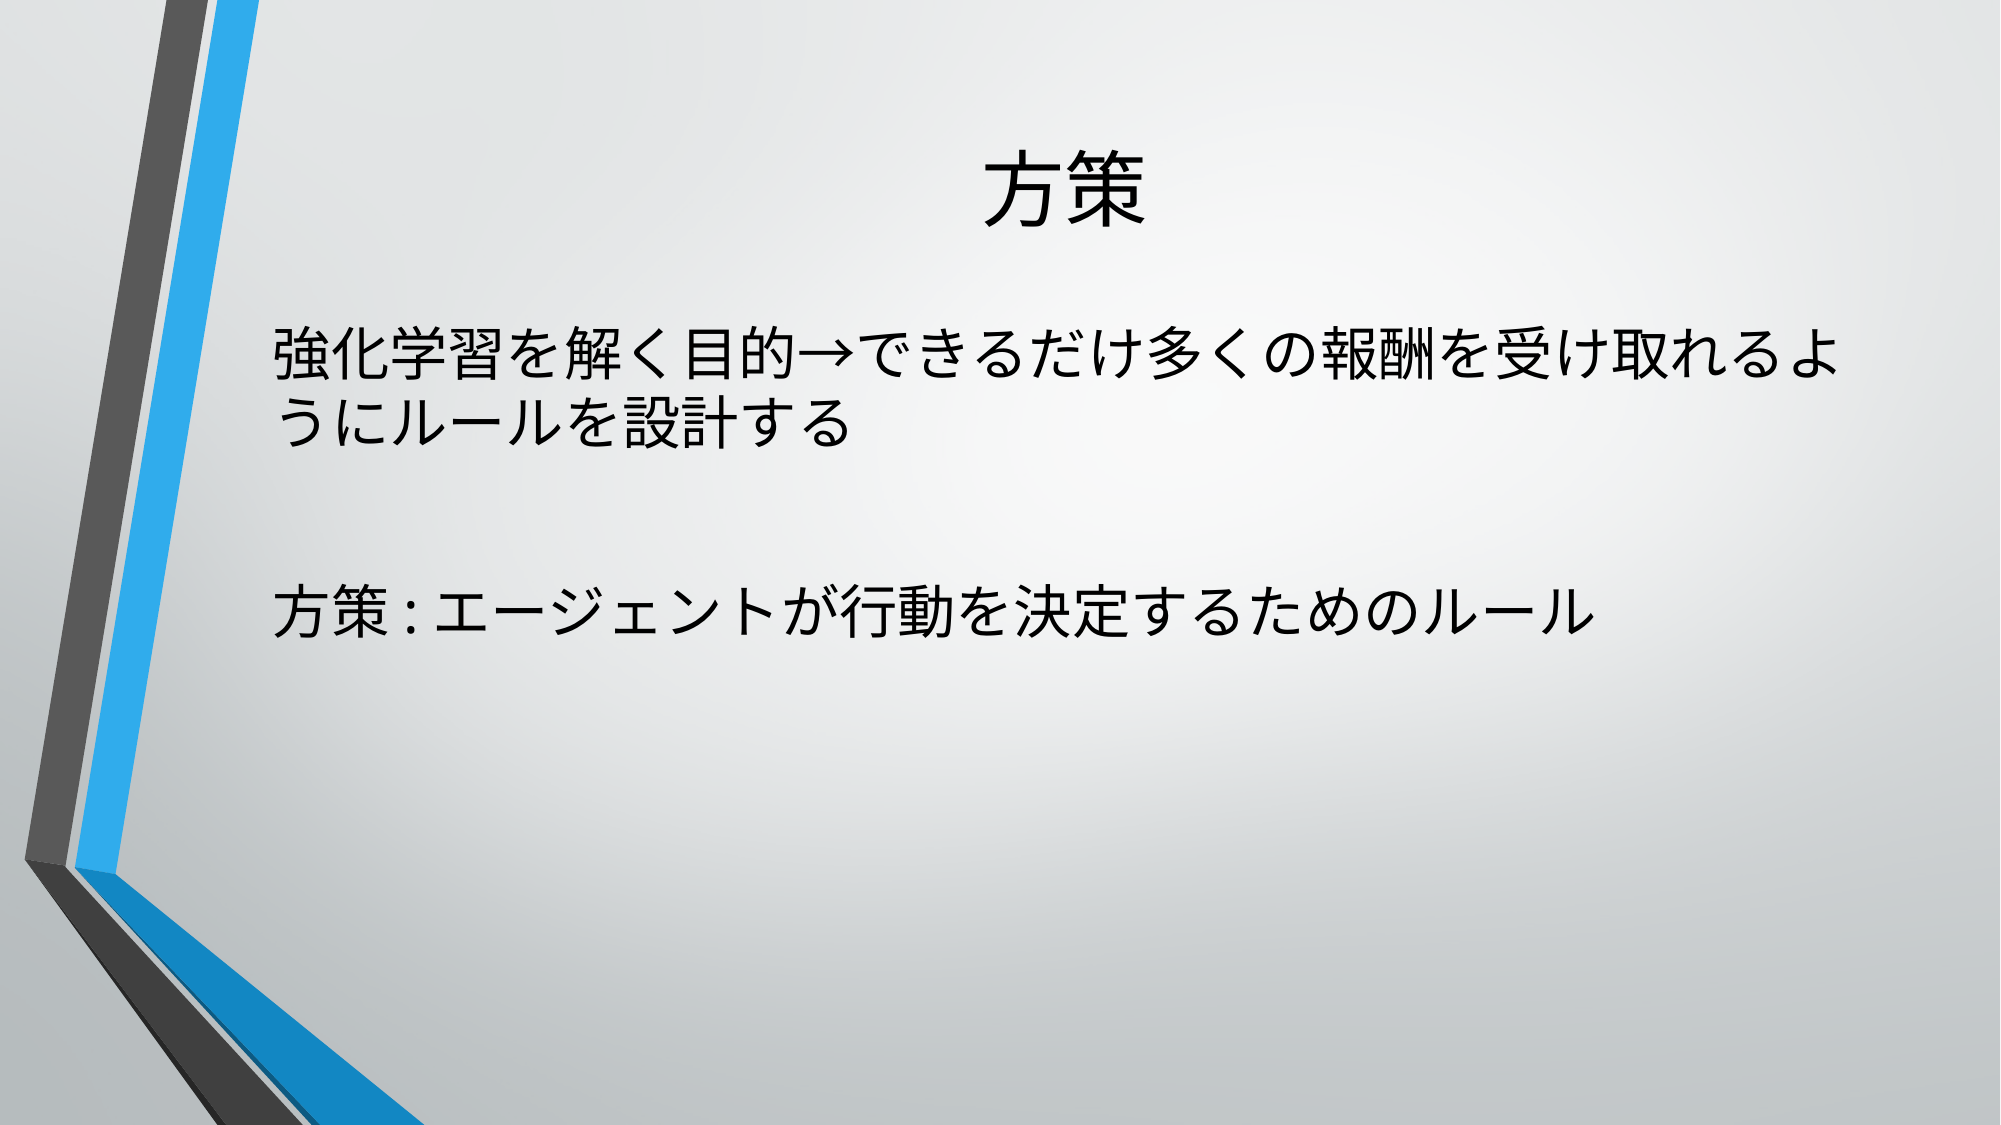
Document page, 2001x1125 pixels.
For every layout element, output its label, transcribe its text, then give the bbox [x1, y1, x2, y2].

list 強化学習を解く目的→できるだけ多くの報酬を受け取れるようにルールを設計する 方策:エージェントが行動を決定するためのルール [257, 243, 1902, 718]
title 方策 [243, 76, 1887, 299]
